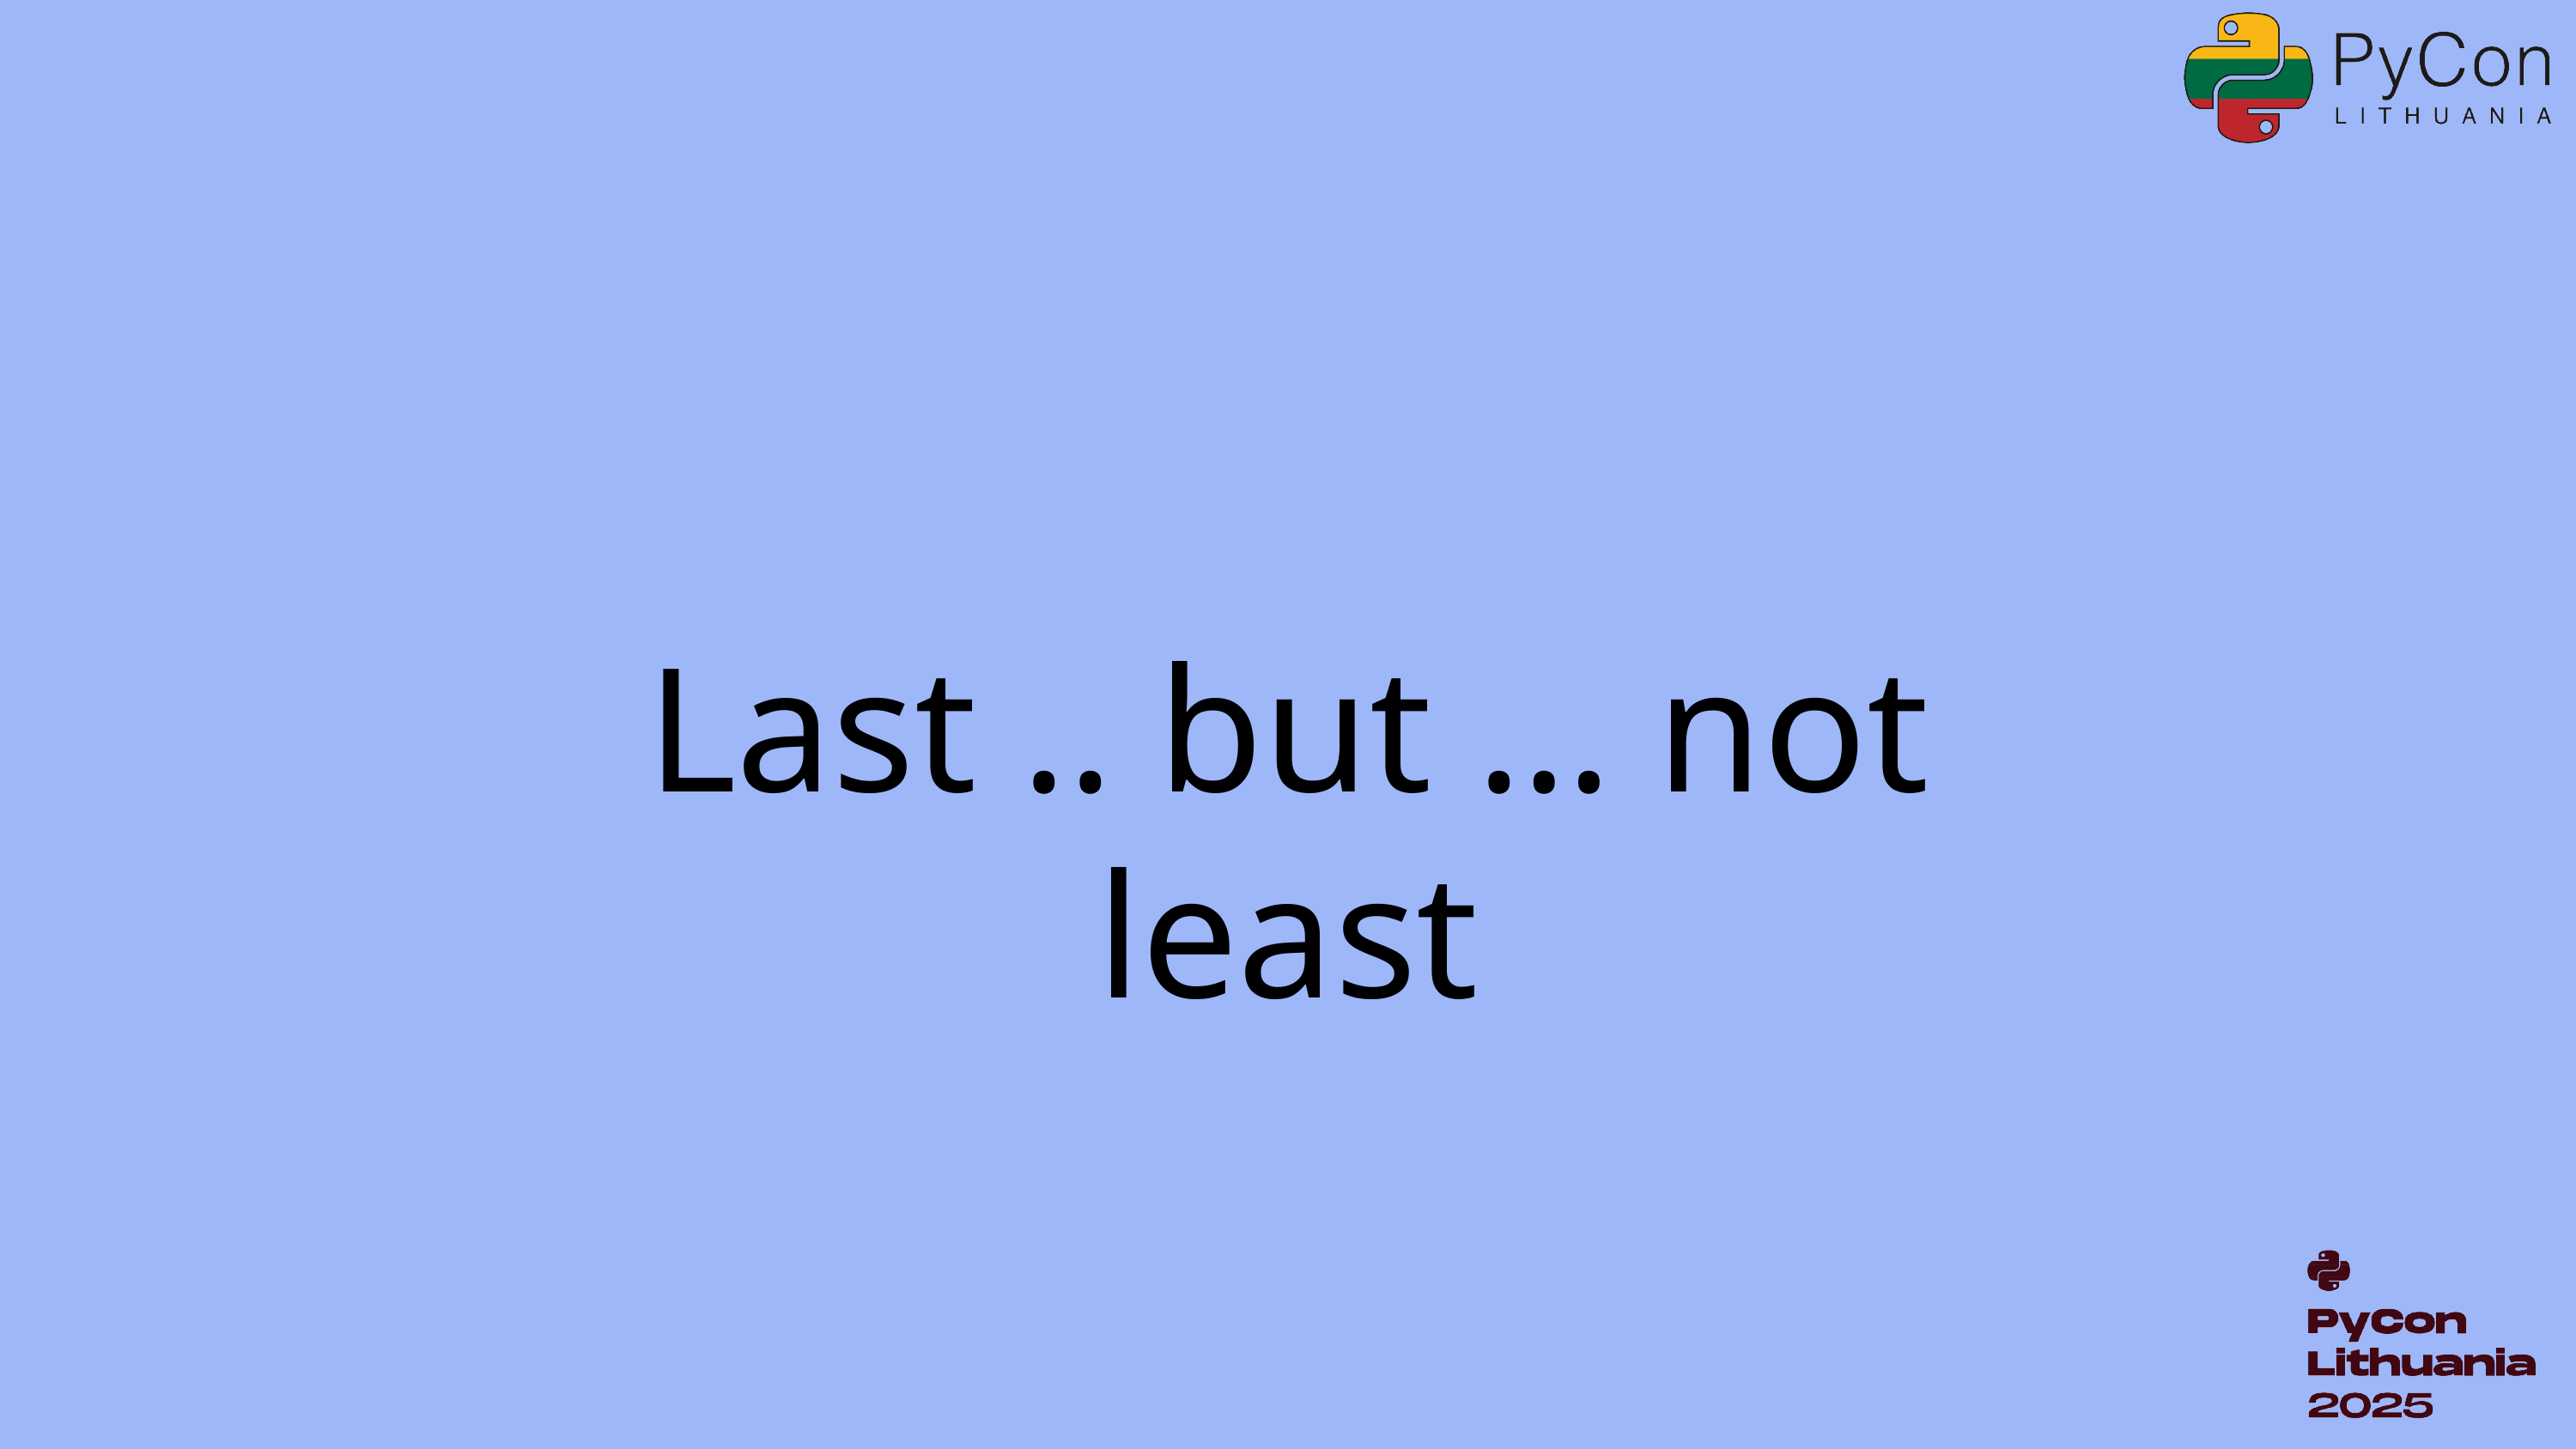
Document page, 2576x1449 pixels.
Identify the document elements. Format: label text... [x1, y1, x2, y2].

picture [2184, 12, 2551, 144]
text_box Last .. but … not least [426, 607, 2150, 1046]
picture [2306, 1250, 2551, 1429]
